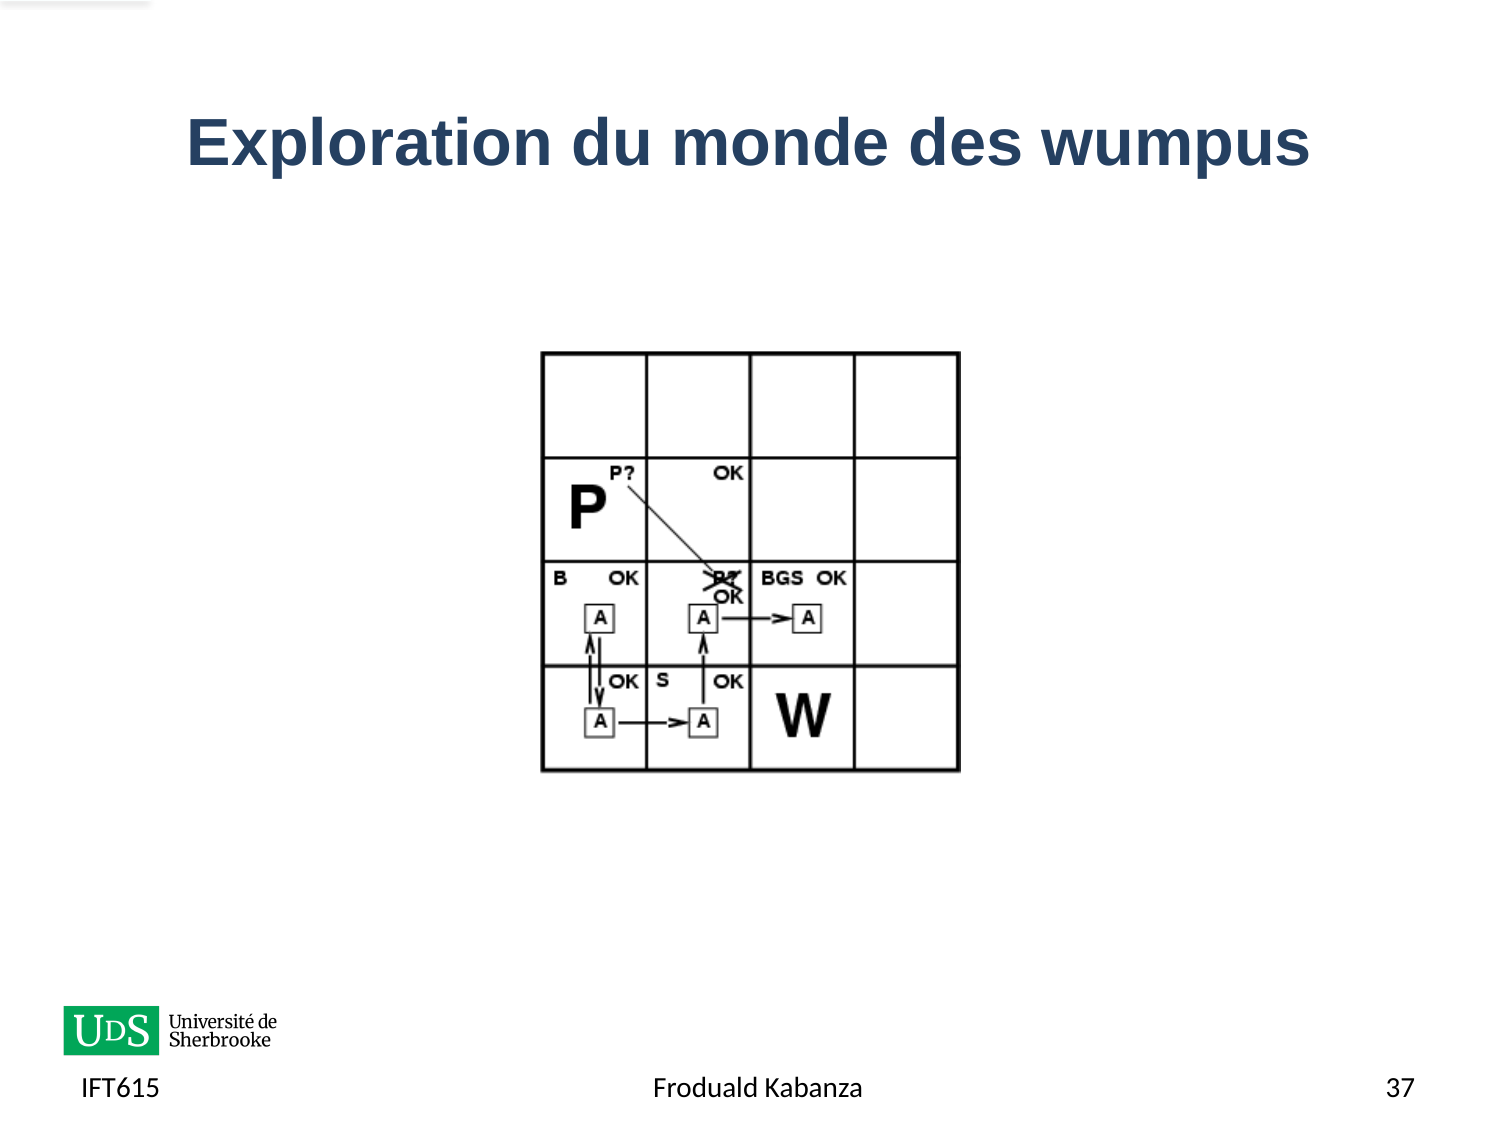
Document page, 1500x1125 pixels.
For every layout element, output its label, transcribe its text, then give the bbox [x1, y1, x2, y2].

footer Froduald Kabanza [520, 1056, 996, 1117]
picture [44, 986, 296, 1075]
slide_number IFT615 [66, 1056, 356, 1117]
slide_number 37 [1080, 1056, 1431, 1117]
title Exploration du monde des wumpus [75, 45, 1425, 233]
picture [538, 350, 962, 775]
